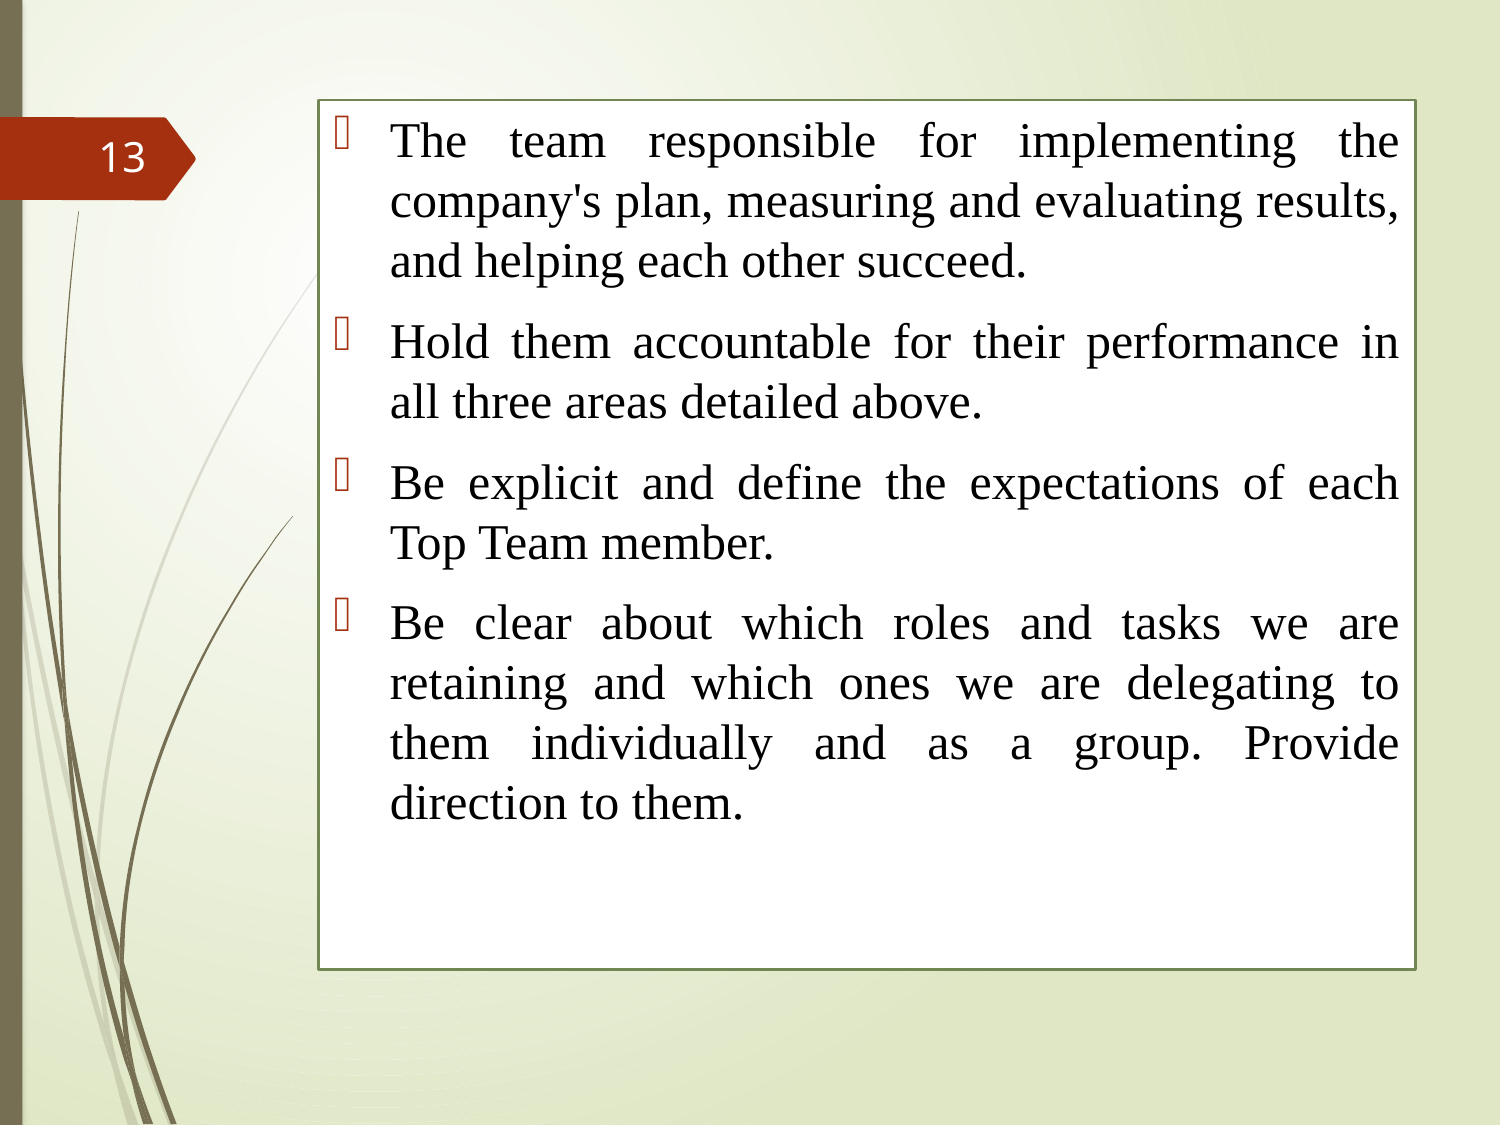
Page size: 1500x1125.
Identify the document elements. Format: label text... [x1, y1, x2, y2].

slide_number 13 [65, 129, 162, 190]
list The team responsible for implementing the company's plan, measuring and evaluating results, and helping each other succeed. Hold them accountable for their performance in all three areas detailed above. Be explicit and define the expectations of each Top Team member. Be clear about which roles and tasks we are retaining and which ones we are delegating to them individually and as a group. Provide direction to them. [317, 99, 1417, 971]
